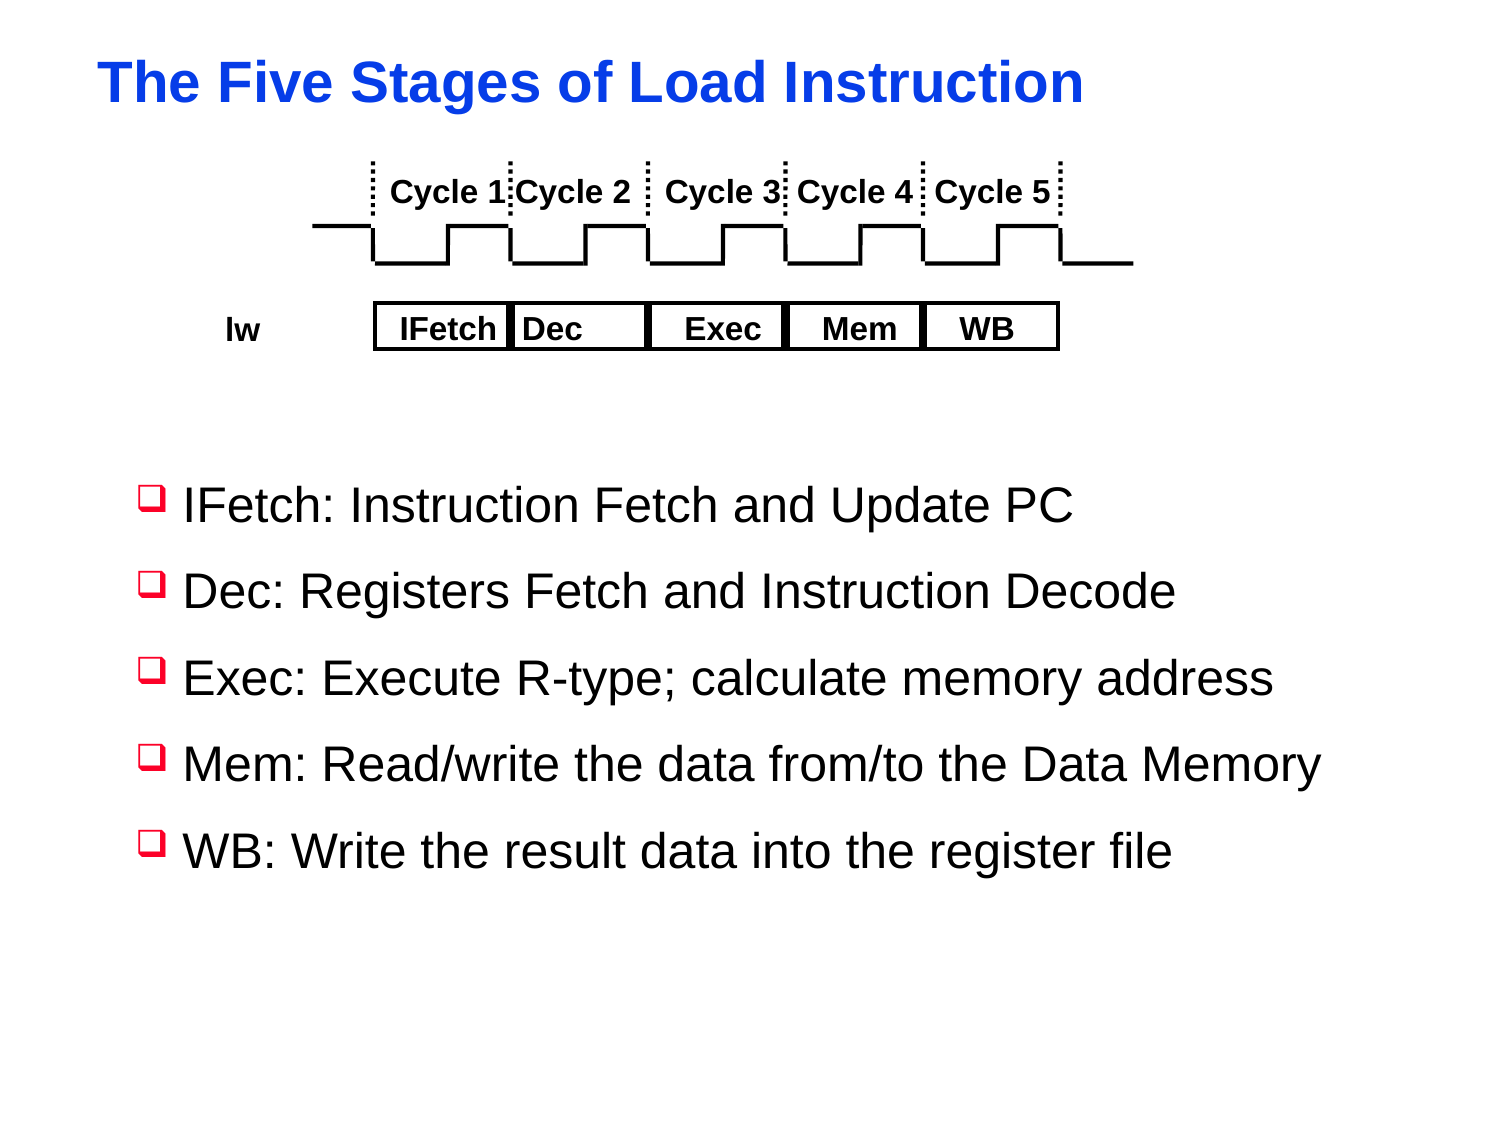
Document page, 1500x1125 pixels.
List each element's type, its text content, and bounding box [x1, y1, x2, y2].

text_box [647, 223, 784, 266]
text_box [785, 223, 922, 266]
list IFetch: Instruction Fetch and Update PC Dec: Registers Fetch and Instruction Decode Exec: Execute R-type; calculate memory address Mem: Read/write the data from/to the Data Memory WB: Write the result data into the register file [124, 474, 1370, 910]
text_box Cycle 5 [919, 162, 1066, 217]
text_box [510, 223, 647, 266]
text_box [374, 299, 1059, 355]
title The Five Stages of Load Instruction [86, 49, 1138, 120]
text_box Cycle 2 [499, 162, 647, 217]
text_box Cycle 4 [781, 162, 919, 217]
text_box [922, 223, 1059, 266]
text_box Cycle 1 [374, 162, 499, 217]
text_box lw [210, 301, 276, 356]
text_box Cycle 3 [649, 162, 781, 217]
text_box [372, 223, 509, 266]
